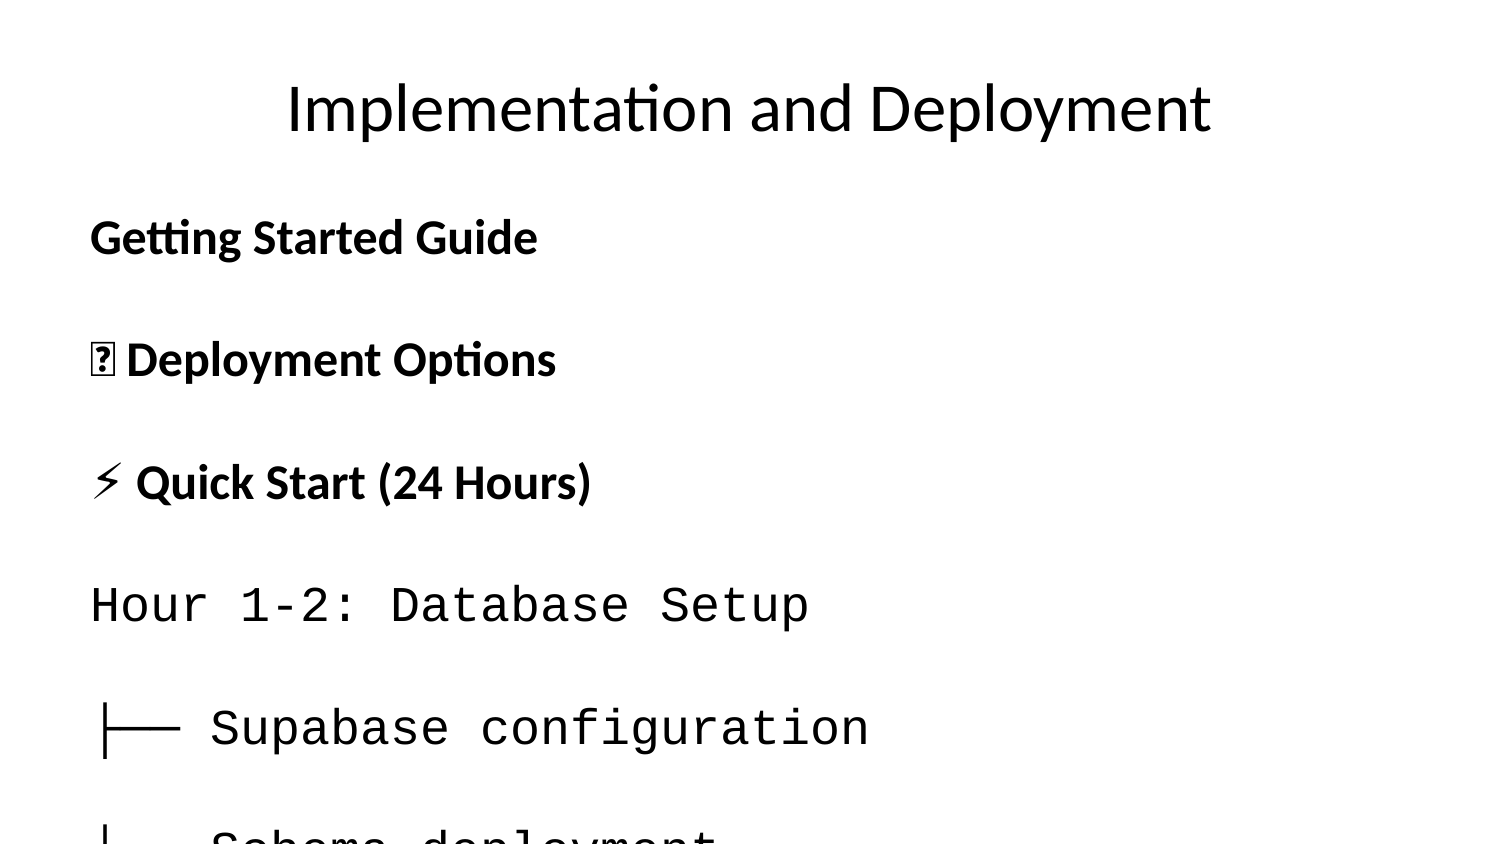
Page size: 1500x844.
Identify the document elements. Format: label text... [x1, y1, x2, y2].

list Getting Started Guide 🚀 Deployment Options ⚡ Quick Start (24 Hours) Hour 1-2: Database Setup ├── Supabase configuration ├── Schema deployment ├── Security setup └── Initial testing Hour 3-8: User Setup & Training ├── Account creation ├── Role assignment ├── Basic training └── Go-live preparation 📋 Standard Implementation (2-4 Weeks) Week 1: Infrastructure & Database Week 2: User Management & Configuration Week 3: Data Migration & Training Week 4: Go-Live & Optimization 🏢 Enterprise Deployment (4-8 Weeks) Phase 1: Planning & Assessment Phase 2: Infrastructure Setup Phase 3: Multi-Clinic Configuration Phase 4: Comprehensive Training Phase 5: Phased Go-Live Phase 6: Optimization & Support 📋 Implementation Materials CIO Implementation Guide: Technical deployment roadmap Quick Start Guide: 24-hour setup instructions Implementation Checklist: Step-by-step task list Training Schedule: Staff education timeline [75, 196, 1425, 754]
title Implementation and Deployment [75, 33, 1425, 175]
